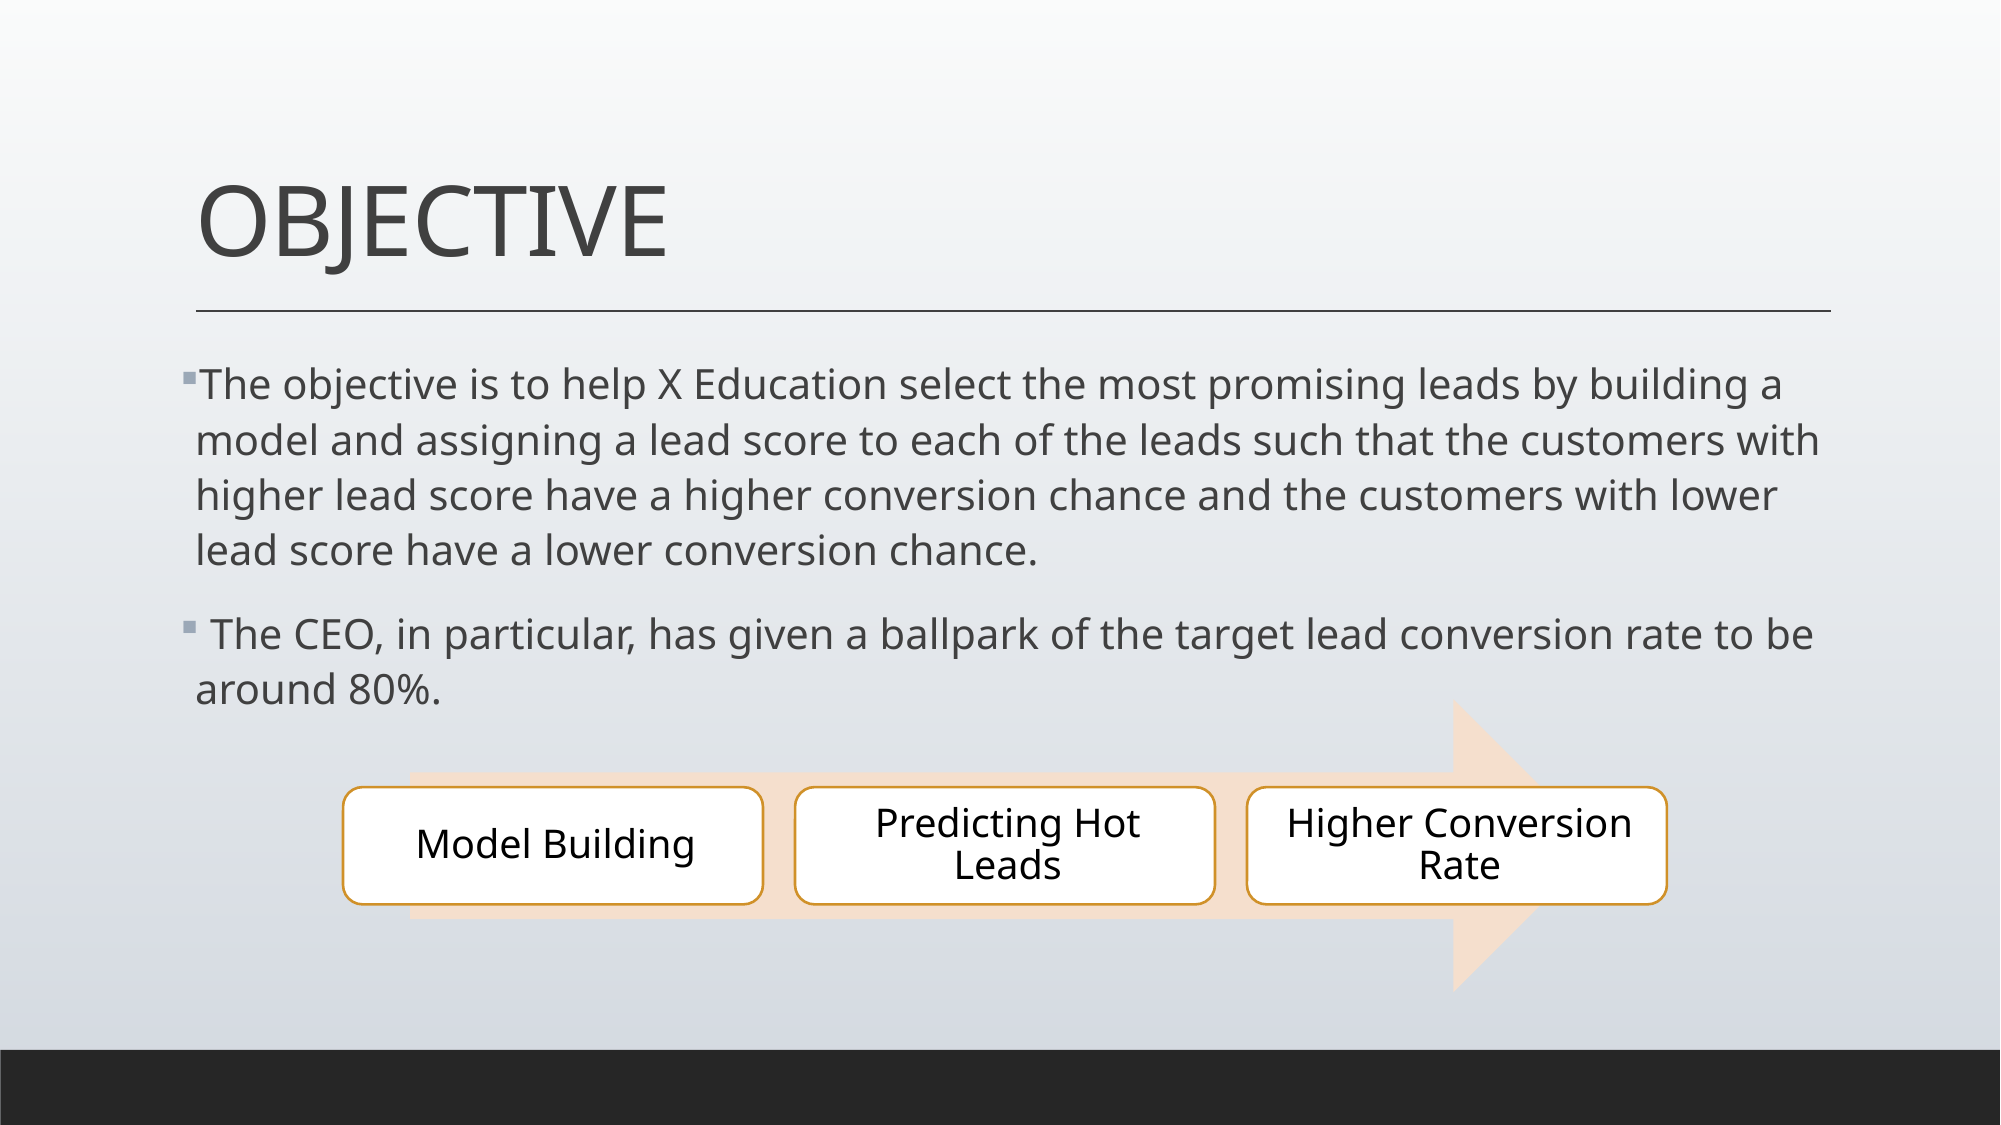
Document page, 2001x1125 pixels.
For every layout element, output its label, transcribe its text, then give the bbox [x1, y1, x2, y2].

title OBJECTIVE [180, 47, 1830, 285]
list The objective is to help X Education select the most promising leads by building a model and assigning a lead score to each of the leads such that the customers with higher lead score have a higher conversion chance and the customers with lower lead score have a lower conversion chance. The CEO, in particular, has given a ballpark of the target lead conversion rate to be around 80%. [180, 345, 1830, 963]
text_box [304, 698, 1706, 993]
